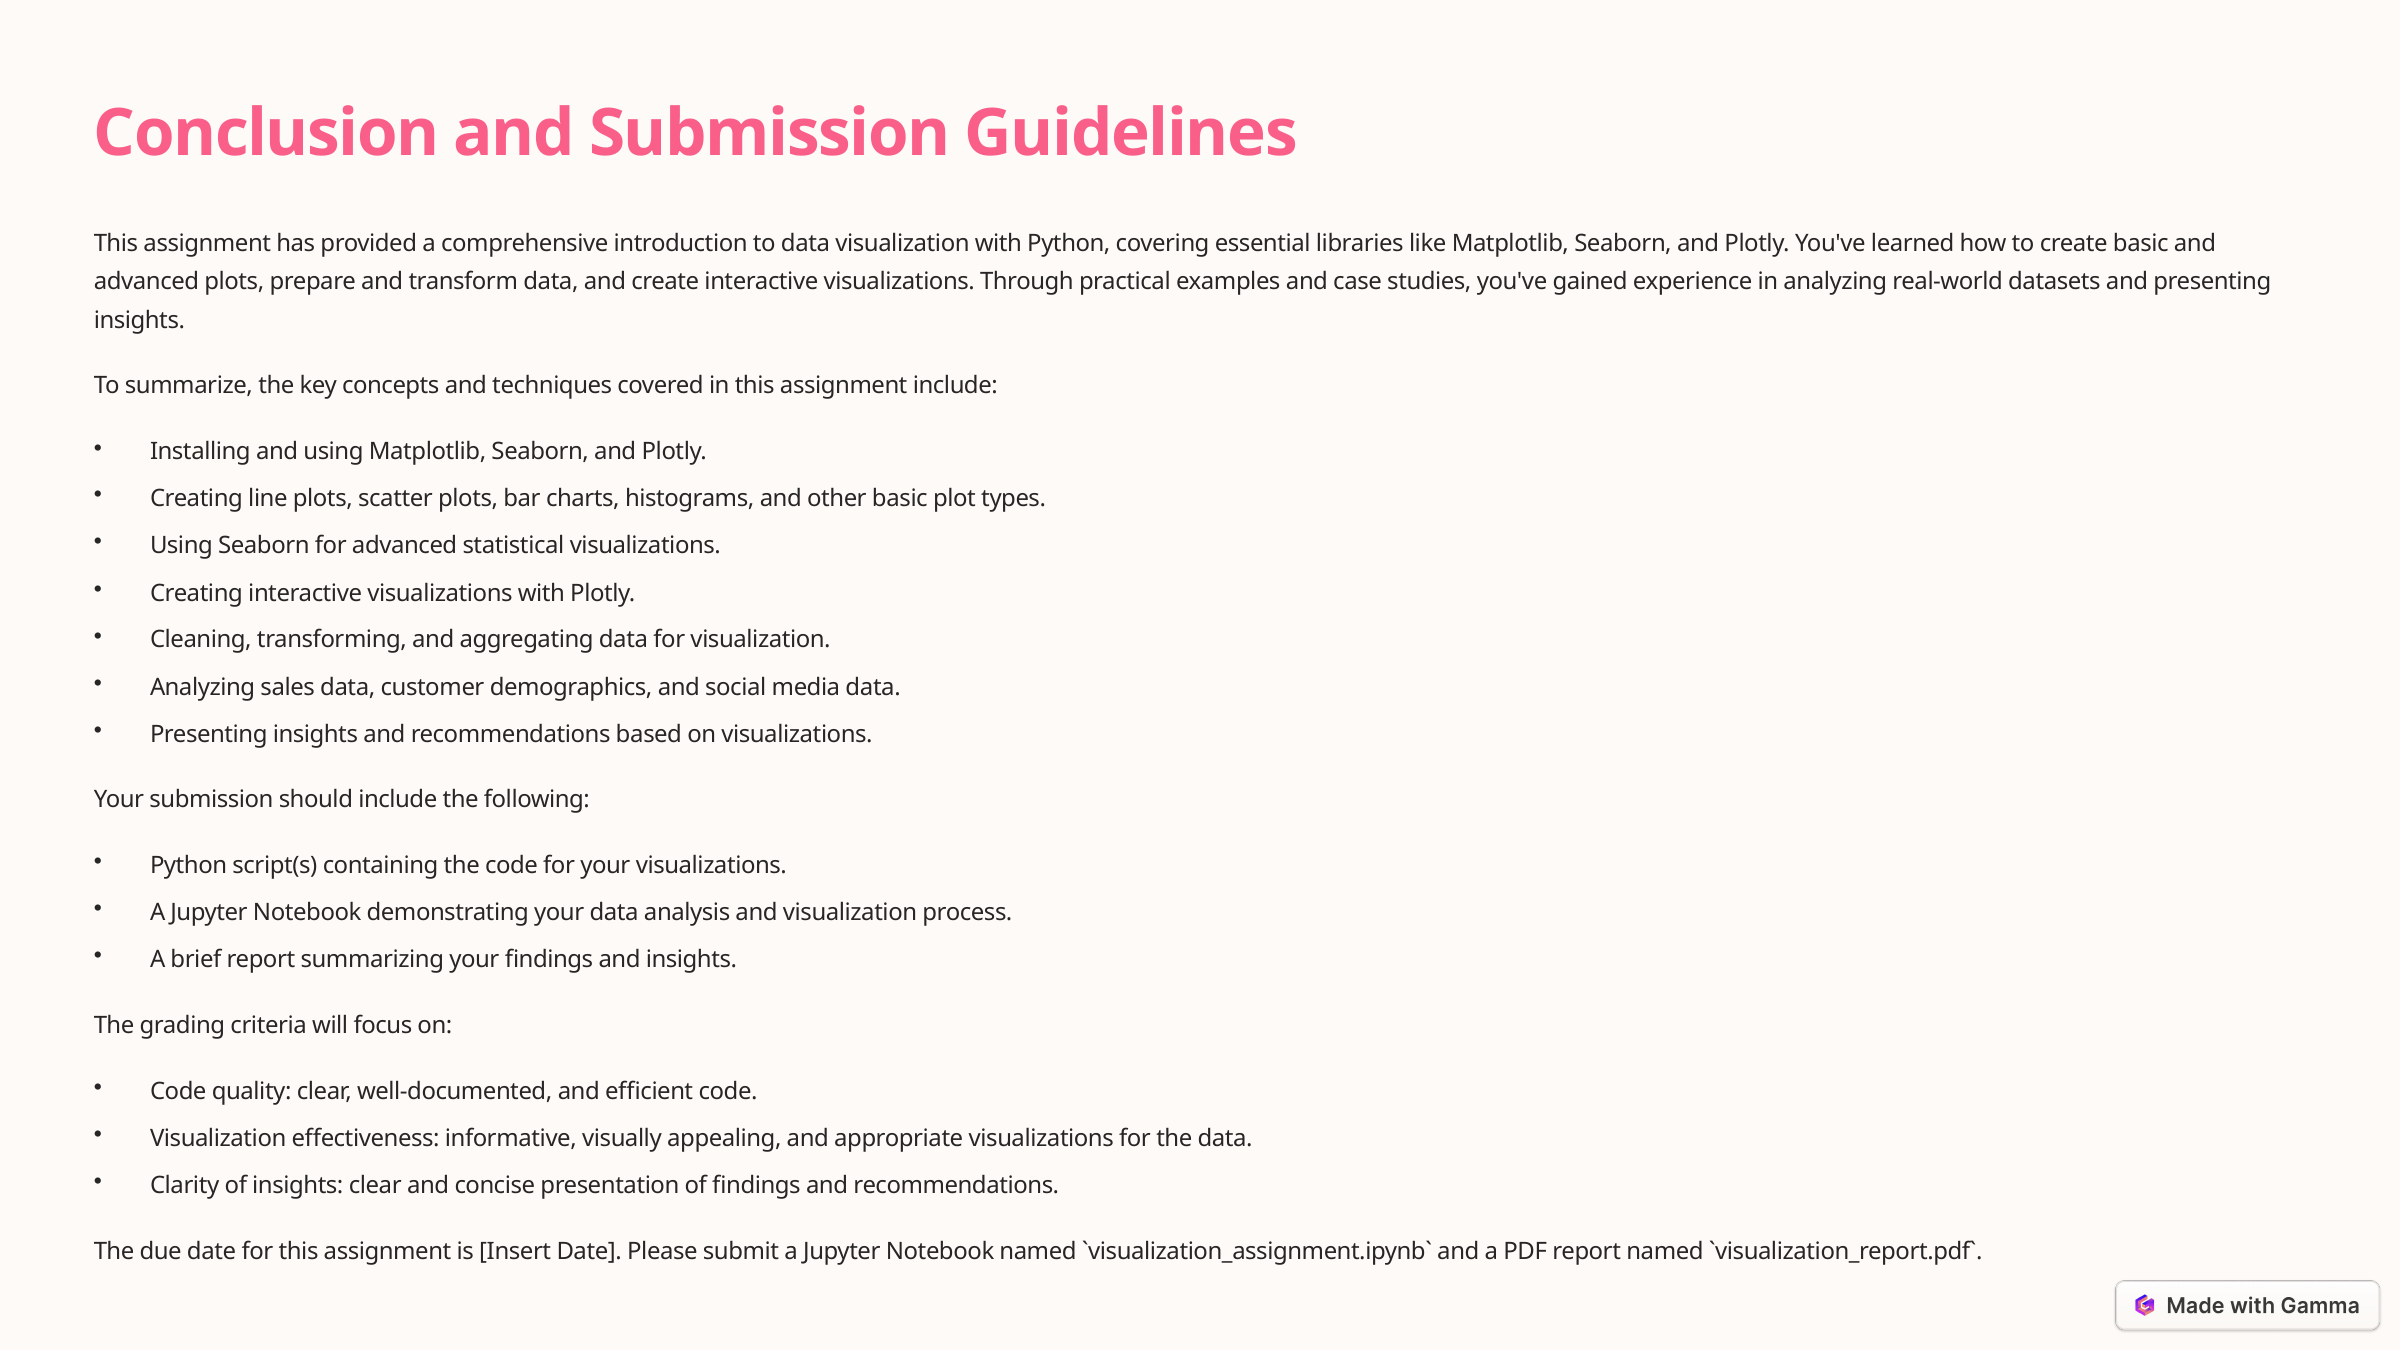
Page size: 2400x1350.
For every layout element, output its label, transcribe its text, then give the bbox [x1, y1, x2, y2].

text_box Creating interactive visualizations with Plotly. [93, 567, 2307, 606]
text_box A Jupyter Notebook demonstrating your data analysis and visualization process. [93, 886, 2307, 926]
text_box Using Seaborn for advanced statistical visualizations. [93, 520, 2307, 559]
text_box Installing and using Matplotlib, Seaborn, and Plotly. [93, 426, 2307, 465]
text_box This assignment has provided a comprehensive introduction to data visualization with Python, covering essential libraries like Matplotlib, Seaborn, and Plotly. You've learned how to create basic and advanced plots, prepare and transform data, and create interactive visualizations. Through practical examples and case studies, you've gained experience in analyzing real-world datasets and presenting insights. [93, 217, 2307, 334]
text_box Conclusion and Submission Guidelines [93, 85, 1245, 169]
text_box Clarity of insights: clear and concise presentation of findings and recommendations. [93, 1159, 2307, 1199]
text_box The due date for this assignment is [Insert Date]. Please submit a Jupyter Notebook named `visualization_assignment.ipynb` and a PDF report named `visualization_report.pdf`. [93, 1225, 2307, 1264]
text_box Python script(s) containing the code for your visualizations. [93, 839, 2307, 879]
text_box Analyzing sales data, customer demographics, and social media data. [93, 661, 2307, 700]
text_box Code quality: clear, well-documented, and efficient code. [93, 1065, 2307, 1105]
text_box Creating line plots, scatter plots, bar charts, histograms, and other basic plot types. [93, 473, 2307, 512]
picture [2106, 1271, 2389, 1339]
text_box The grading criteria will focus on: [93, 999, 2307, 1039]
text_box A brief report summarizing your findings and insights. [93, 933, 2307, 973]
text_box Cleaning, transforming, and aggregating data for visualization. [93, 614, 2307, 653]
text_box Presenting insights and recommendations based on visualizations. [93, 708, 2307, 747]
text_box Your submission should include the following: [93, 774, 2307, 813]
text_box To summarize, the key concepts and techniques covered in this assignment include: [93, 360, 2307, 399]
text_box Visualization effectiveness: informative, visually appealing, and appropriate visualizations for the data. [93, 1112, 2307, 1152]
